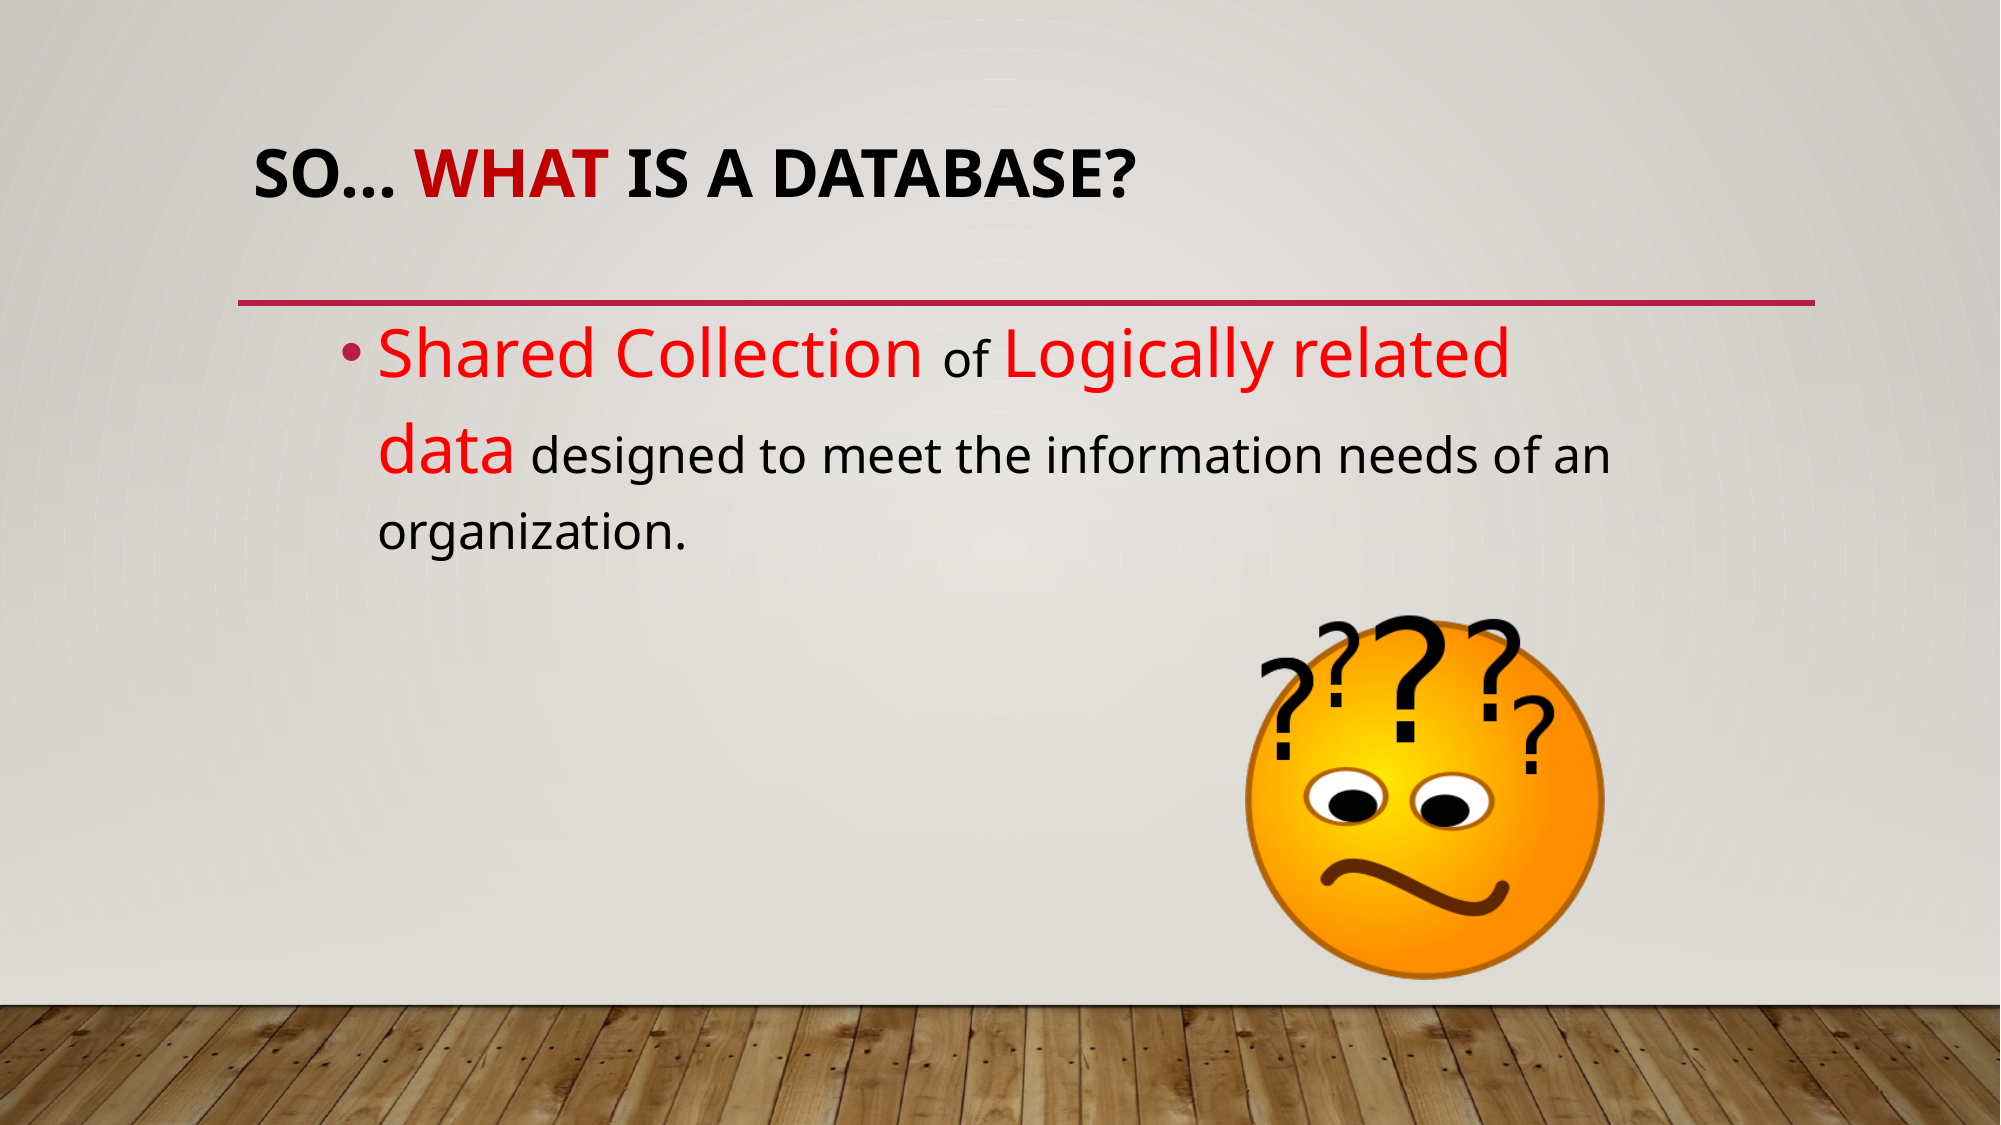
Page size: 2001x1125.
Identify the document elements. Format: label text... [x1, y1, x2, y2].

title So… What is a Database? [238, 131, 1814, 305]
list Shared Collection of Logically related data designed to meet the information needs of an organization. [324, 287, 1675, 1010]
picture [0, 1005, 2000, 1125]
picture [1237, 612, 1613, 988]
